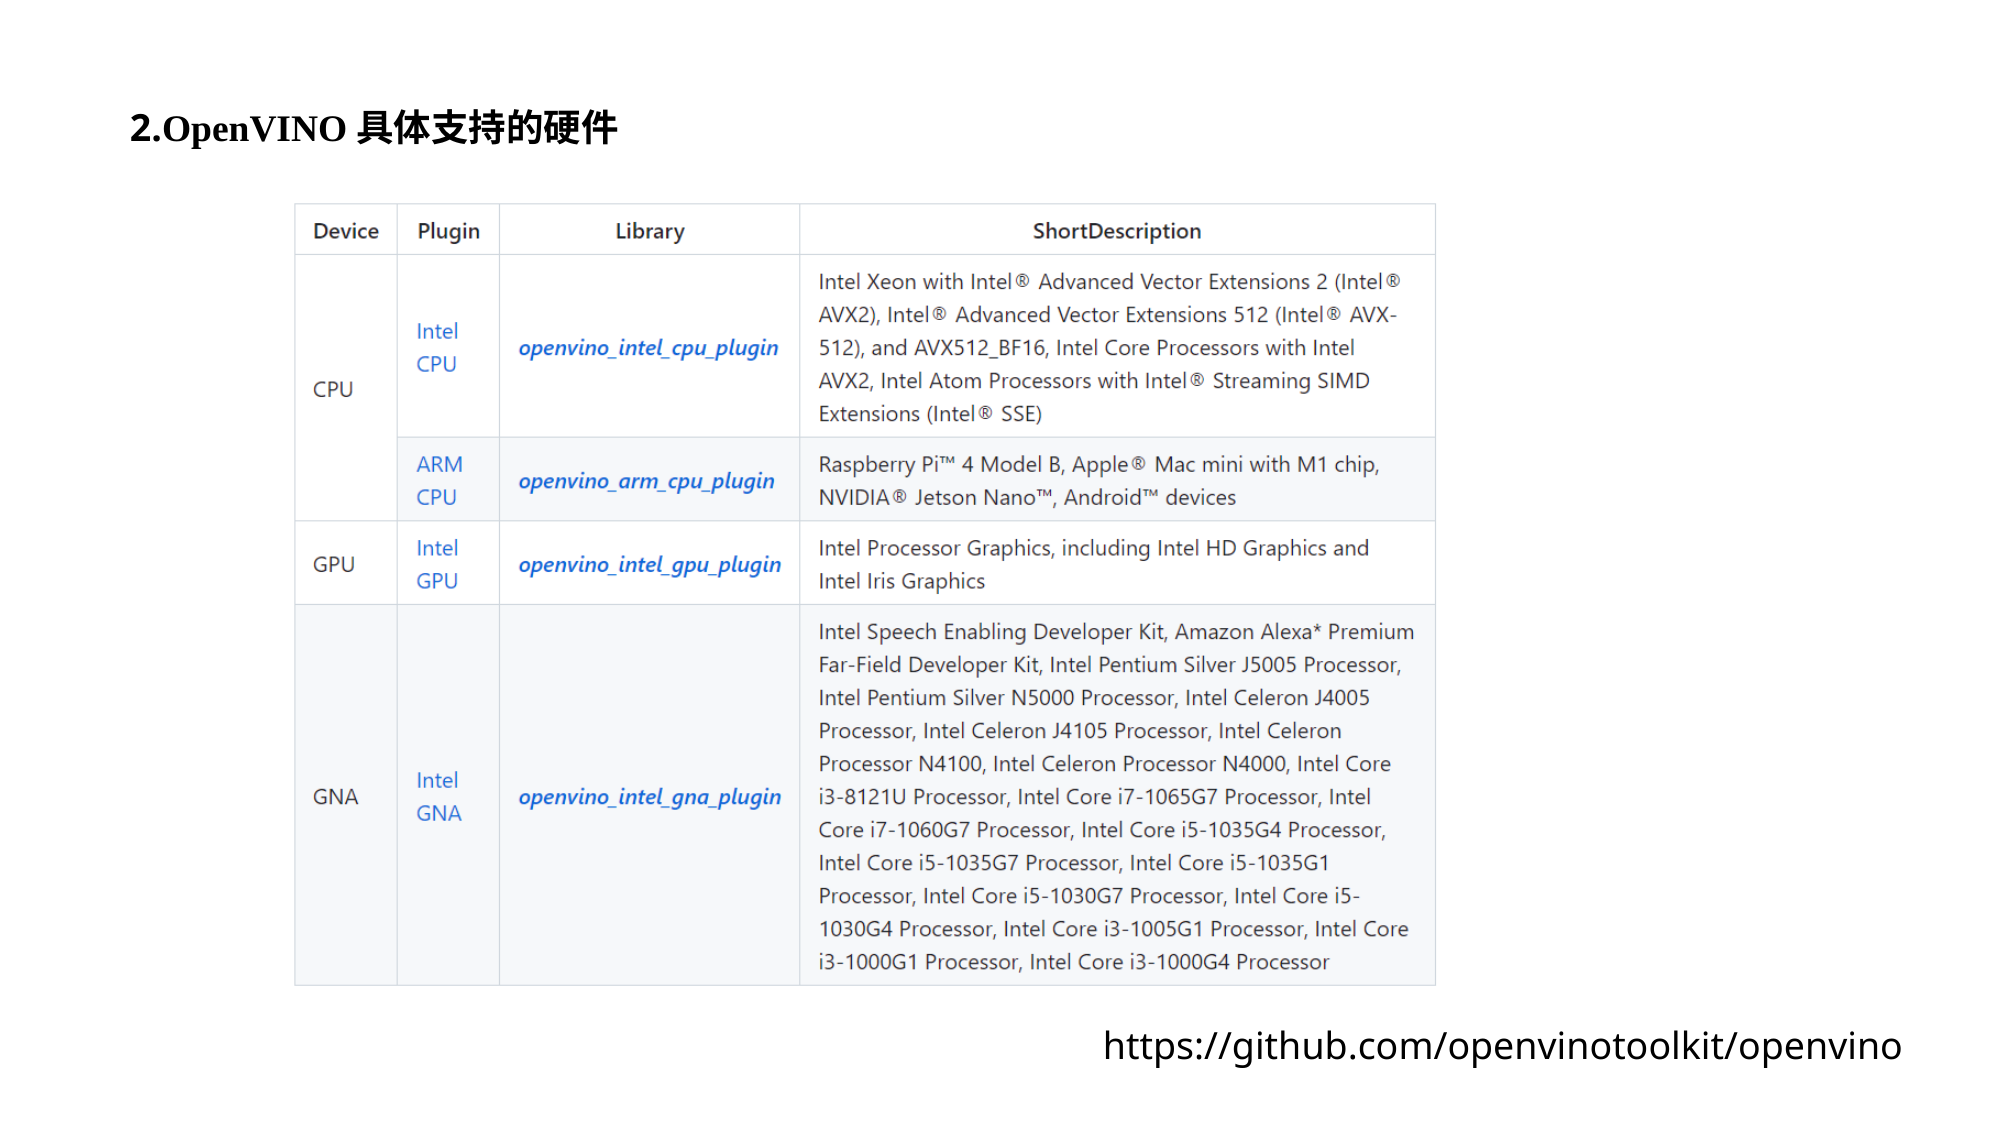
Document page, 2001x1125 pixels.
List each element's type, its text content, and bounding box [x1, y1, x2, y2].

picture [278, 189, 1446, 998]
text_box 2.OpenVINO具体支持的硬件 [115, 96, 635, 157]
text_box https://github.com/openvinotoolkit/openvino [1088, 1014, 2000, 1075]
